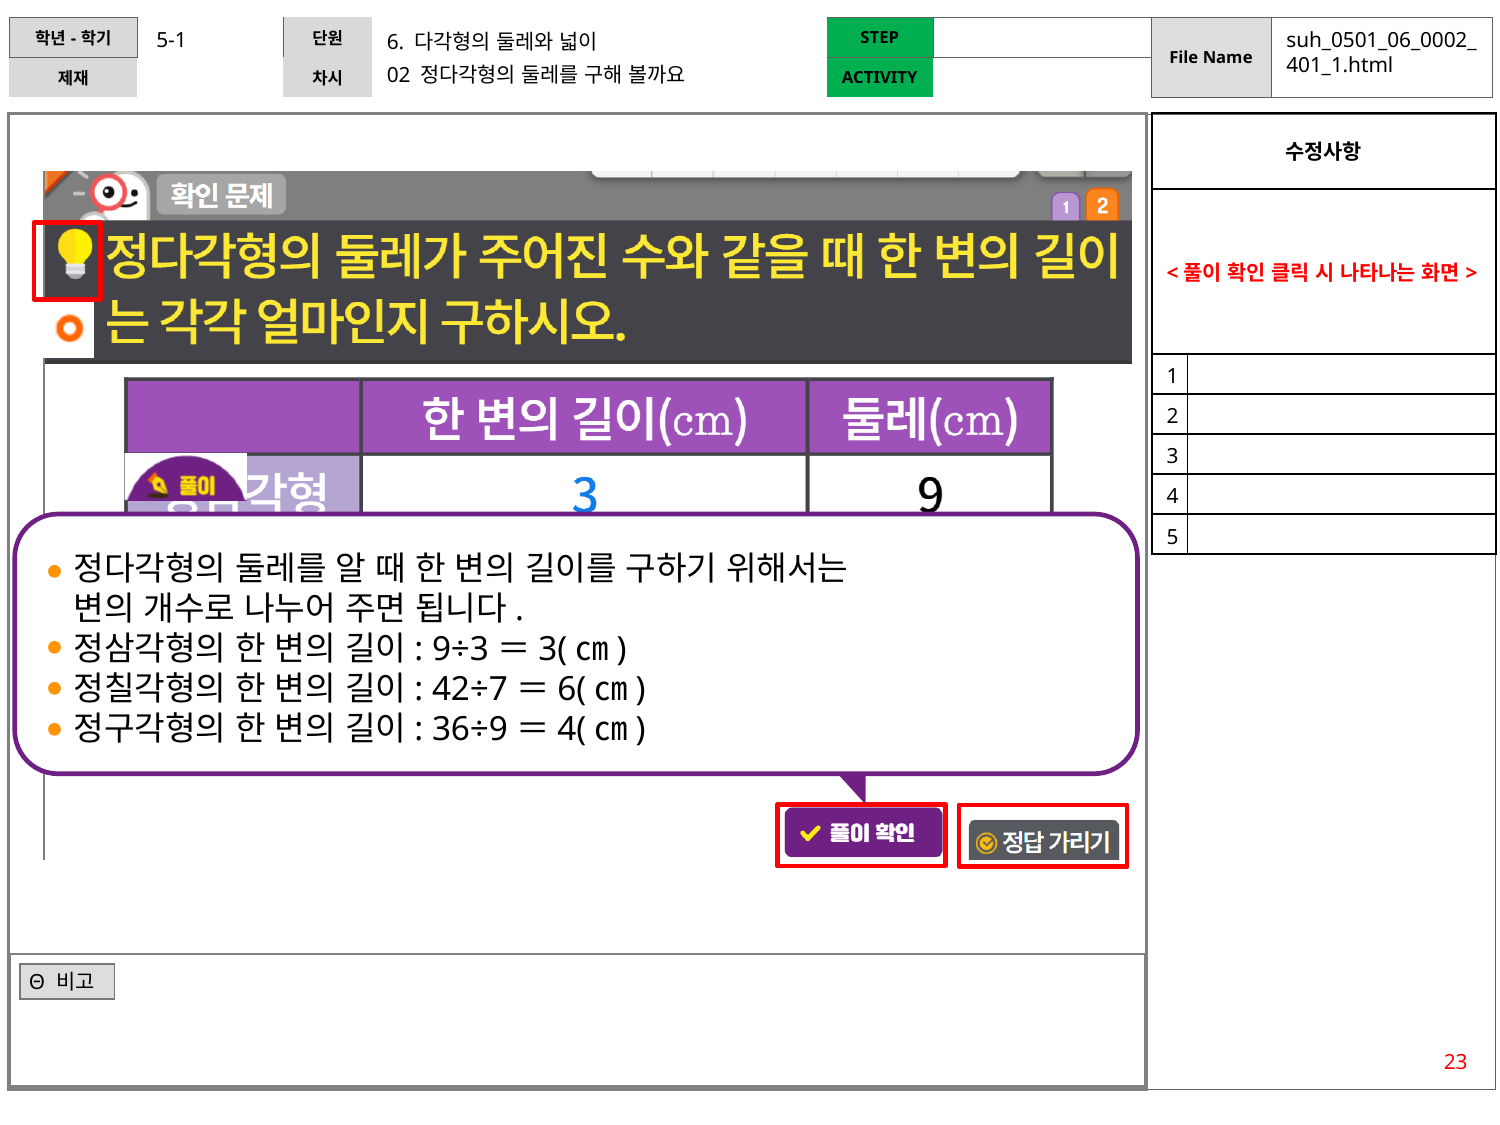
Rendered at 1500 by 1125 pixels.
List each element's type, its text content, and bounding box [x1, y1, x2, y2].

table_cell 2 [1153, 395, 1187, 433]
table_cell [1188, 435, 1495, 473]
table_cell 1 [1153, 355, 1187, 393]
text_box [1136, 539, 1140, 749]
table_cell 3 [1153, 435, 1187, 473]
table_cell [1188, 395, 1495, 433]
table_cell [1188, 515, 1495, 553]
picture [42, 170, 1132, 860]
text_box 5-1 [141, 18, 284, 55]
text_box 02 정다각형의 둘레를 구해 볼까요 [372, 54, 816, 102]
table_cell [1188, 475, 1495, 513]
table_cell 4 [1153, 475, 1187, 513]
text_box 6. 다각형의 둘레와 넓이 [372, 21, 715, 57]
text_box suh_0501_06_0002_401_1.html [1271, 18, 1500, 84]
text_box [32, 221, 37, 302]
table_cell <풀이 확인 클릭 시 나타나는 화면> [1153, 190, 1495, 353]
table_header 수정사항 [1153, 114, 1495, 188]
table_cell [1188, 355, 1495, 393]
text_box [12, 517, 37, 771]
table_cell 5 [1153, 515, 1187, 553]
